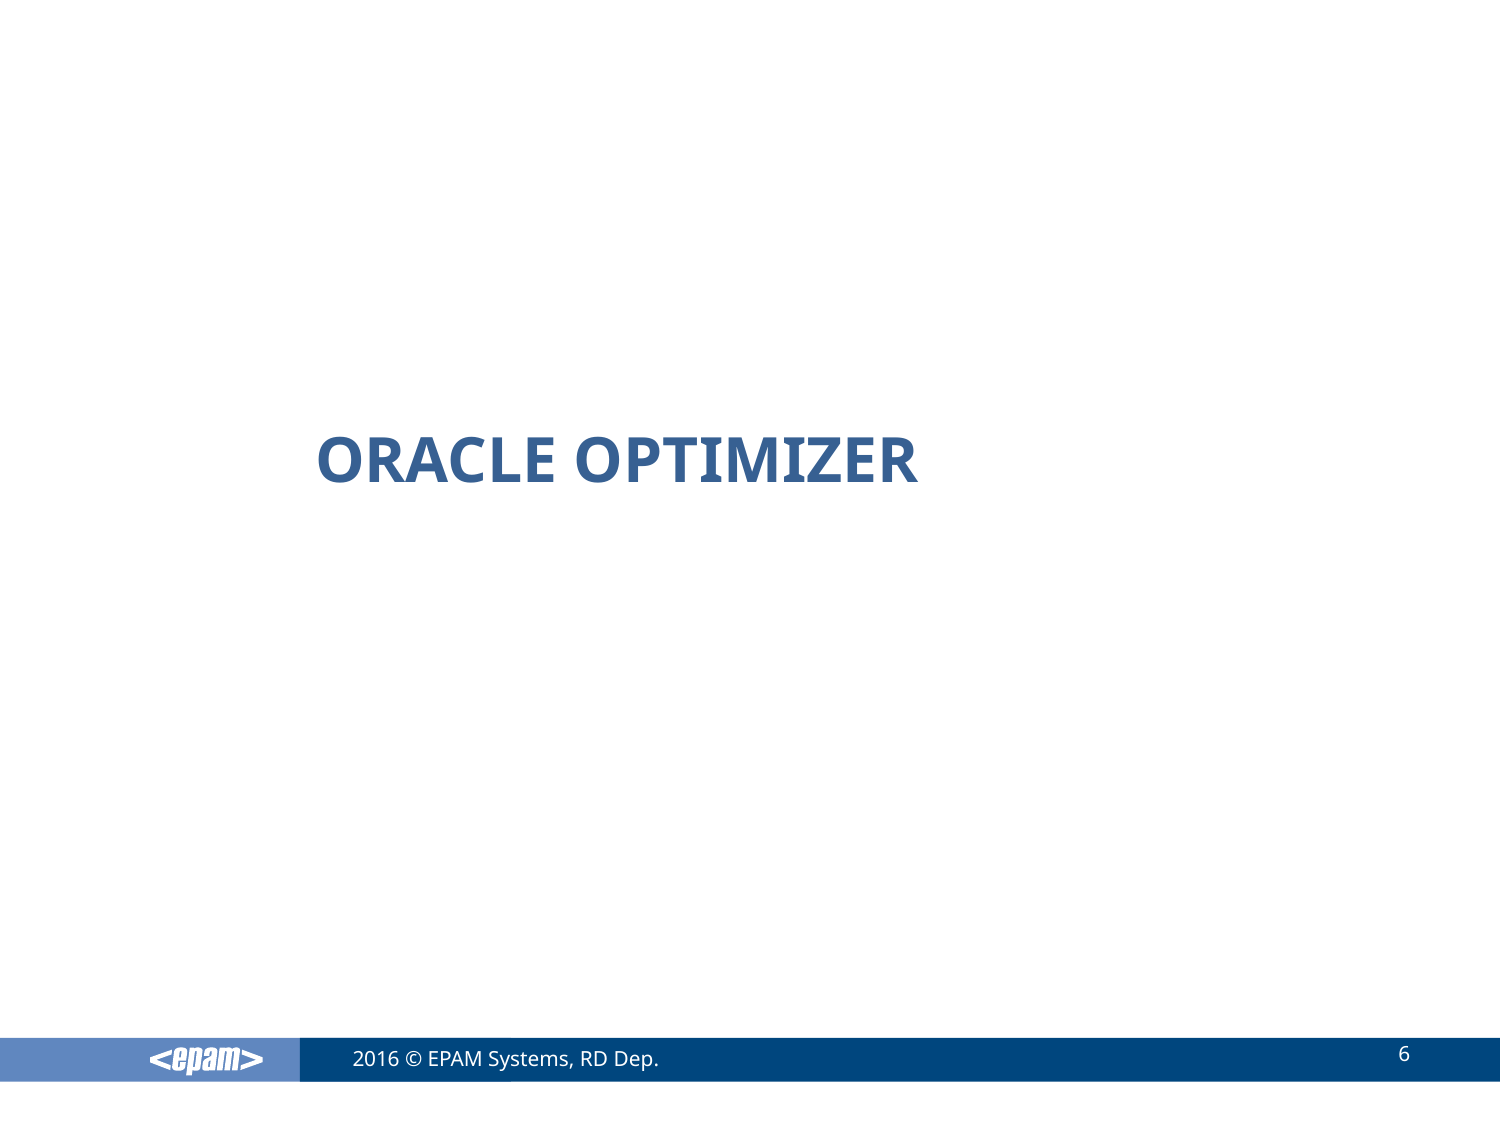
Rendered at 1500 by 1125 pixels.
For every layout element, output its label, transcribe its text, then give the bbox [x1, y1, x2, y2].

title Oracle optimizer [300, 412, 1350, 649]
footer 2016 © EPAM Systems, RD Dep. [337, 1028, 738, 1088]
slide_number 6 [1262, 1025, 1425, 1085]
